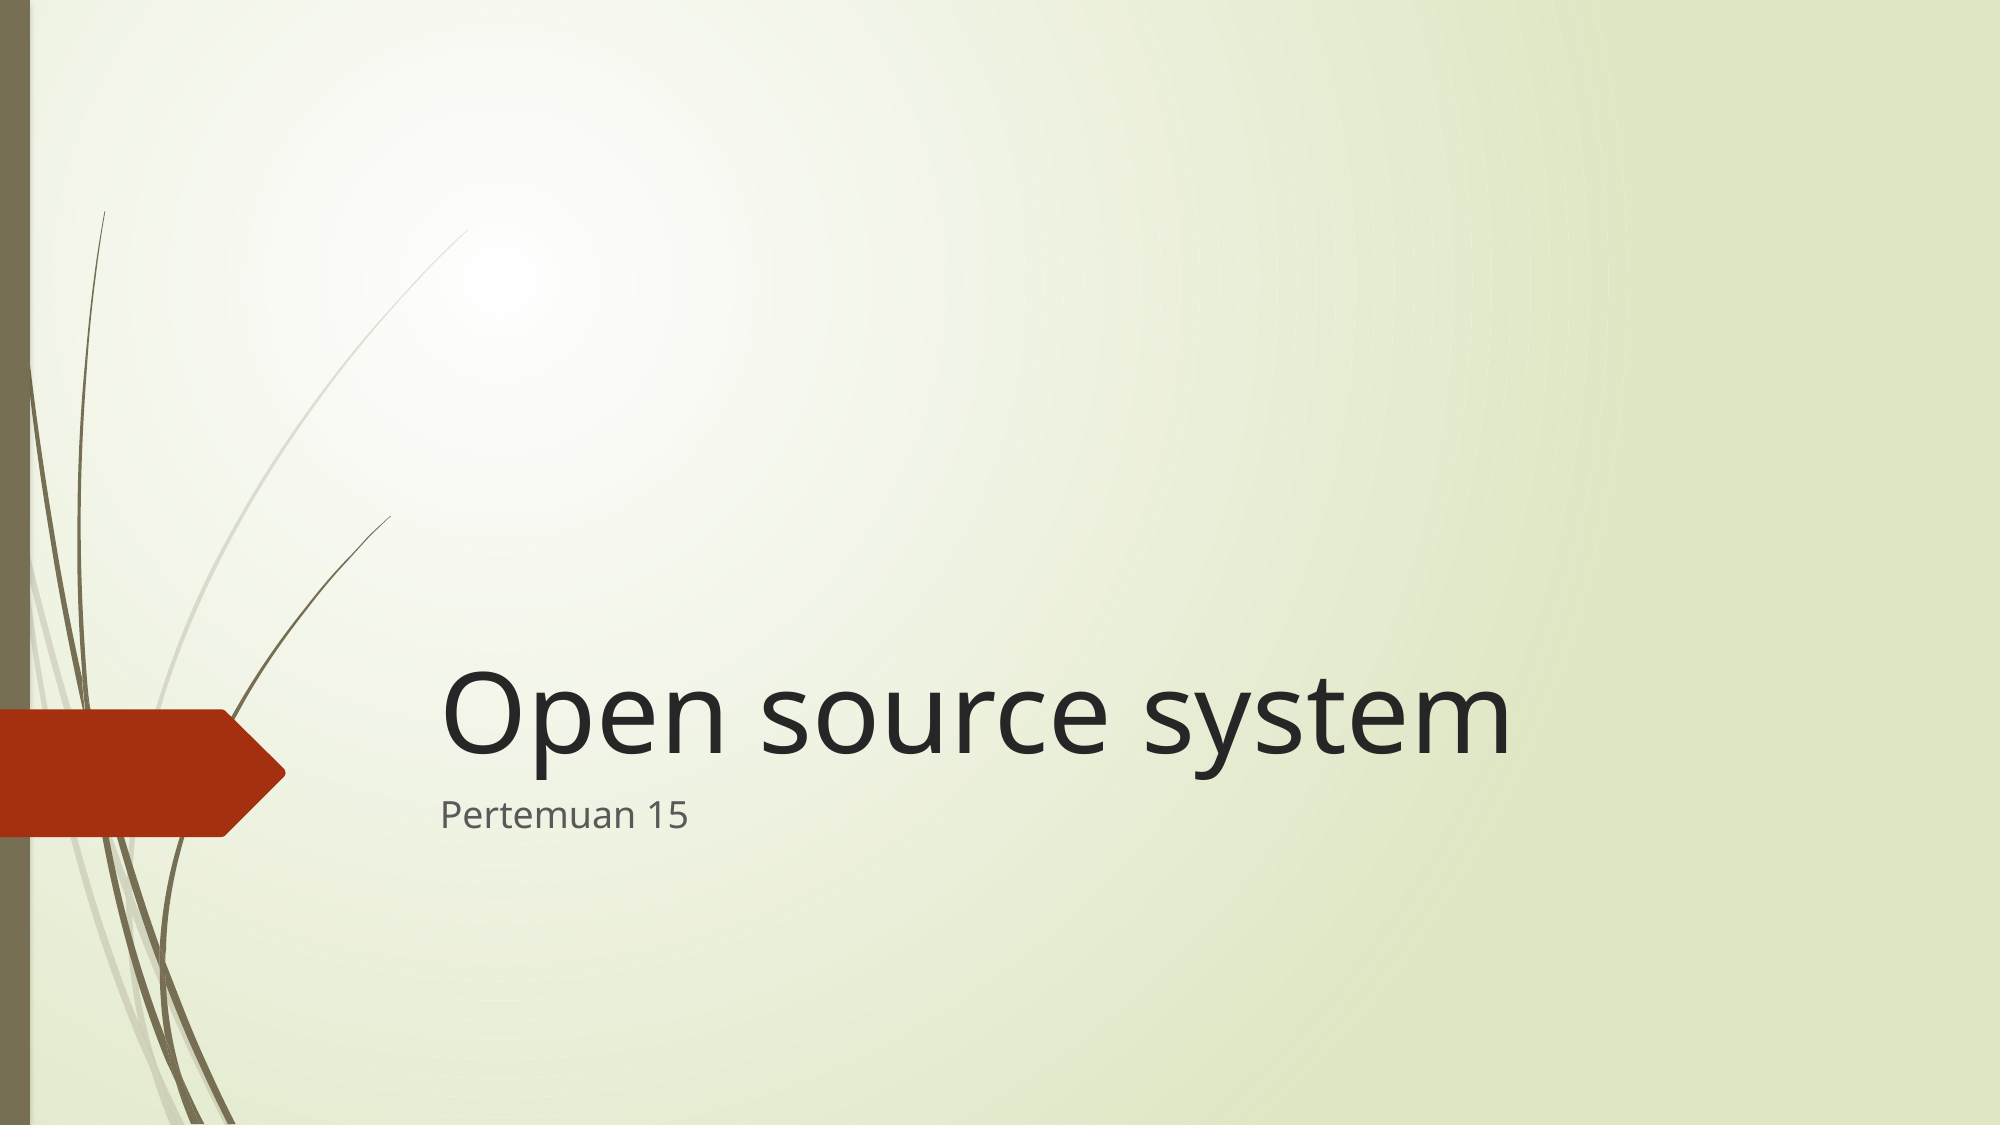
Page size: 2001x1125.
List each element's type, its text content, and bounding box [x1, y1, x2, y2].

subtitle Pertemuan 15 [424, 783, 1888, 969]
title Open source system [424, 412, 1888, 783]
